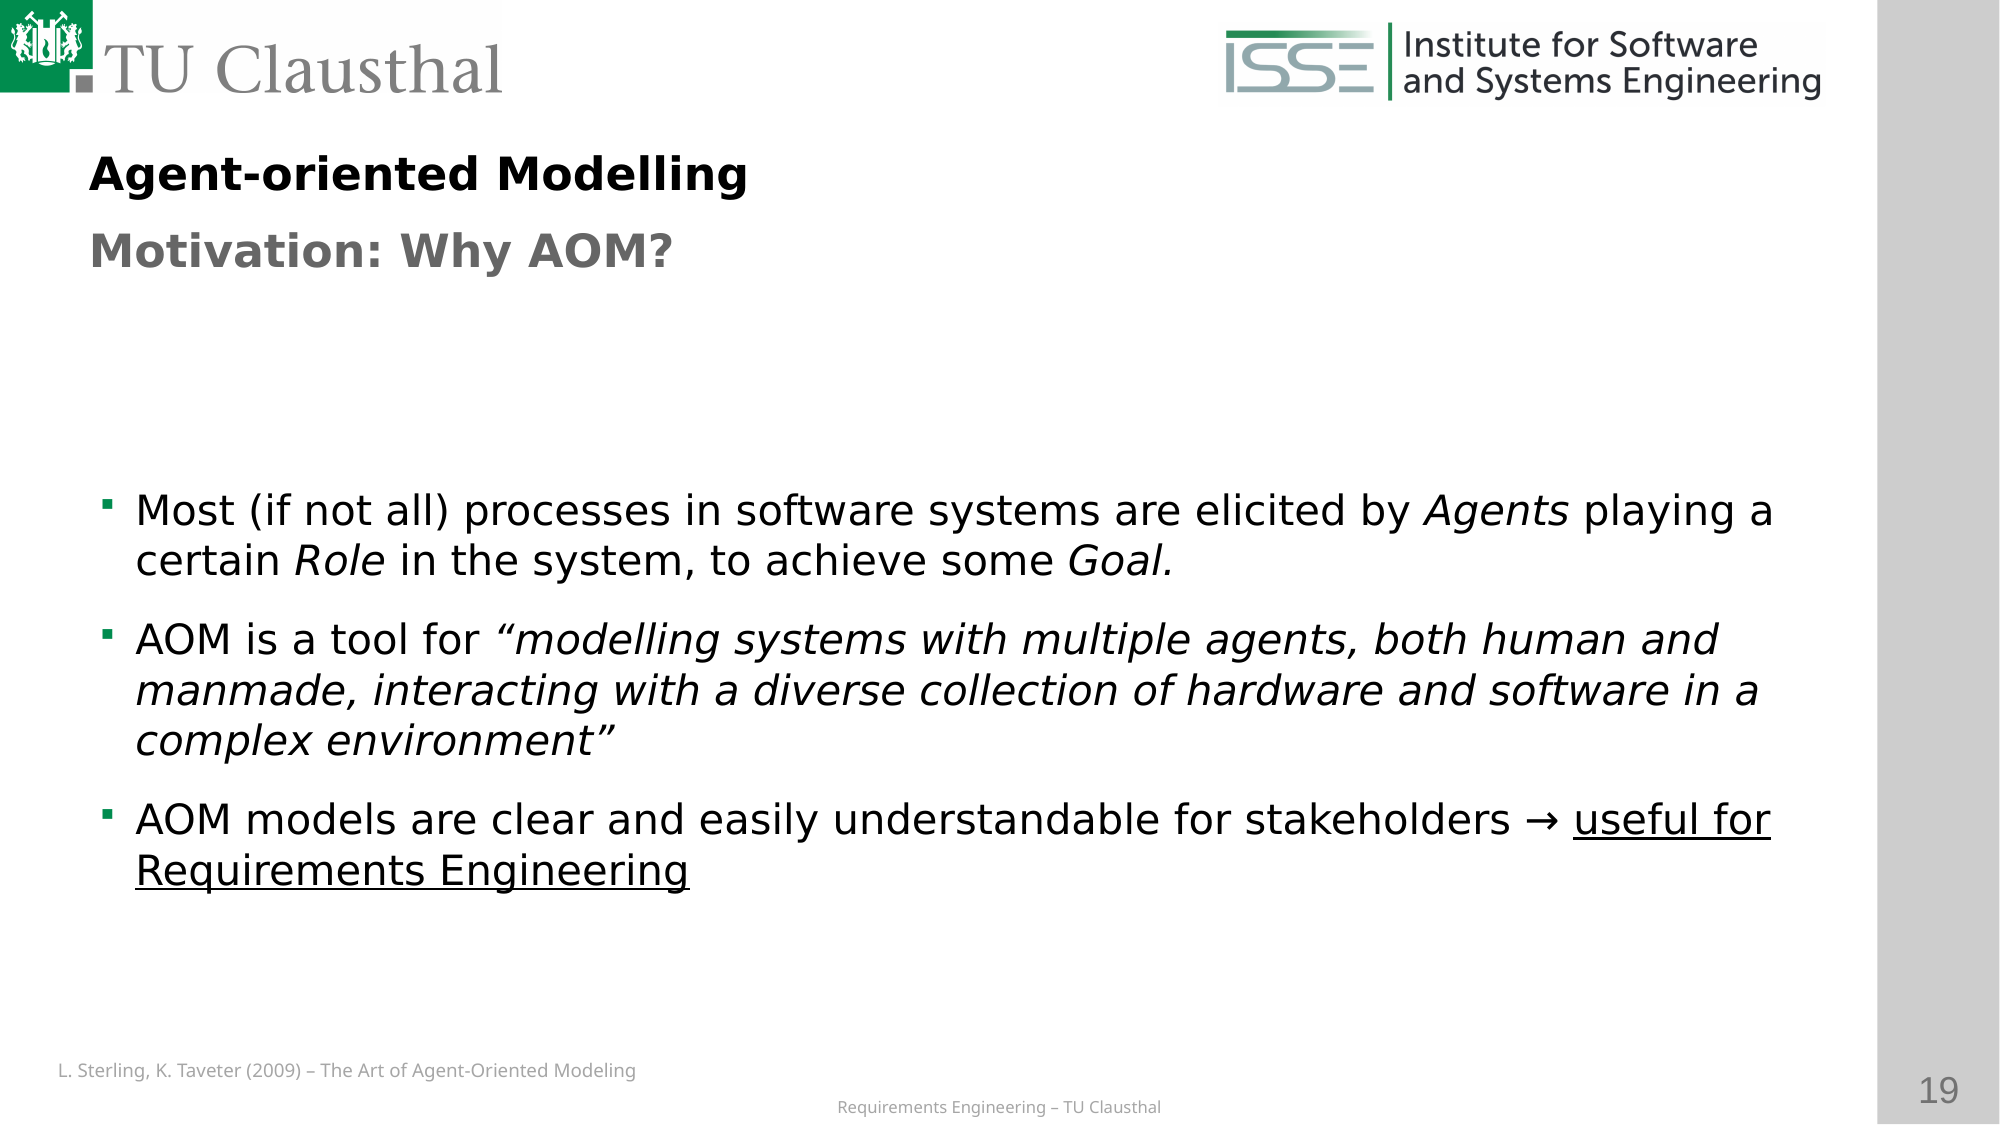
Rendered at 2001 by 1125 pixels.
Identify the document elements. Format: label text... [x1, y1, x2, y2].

list Most (if not all) processes in software systems are elicited by Agents playing a certain Role in the system, to achieve some Goal. AOM is a tool for “modelling systems with multiple agents, both human and manmade, interacting with a diverse collection of hardware and software in a complex environment” AOM models are clear and easily understandable for stakeholders → useful for Requirements Engineering [99, 290, 1837, 1087]
text_box [74, 280, 1424, 995]
picture [0, 0, 502, 93]
picture [1218, 22, 1826, 107]
text_box L. Sterling, K. Taveter (2009) – The Art of Agent-Oriented Modeling [43, 1051, 1835, 1089]
text_box Agent-oriented Modelling [89, 118, 1788, 200]
text_box Motivation: Why AOM? [89, 207, 1788, 290]
